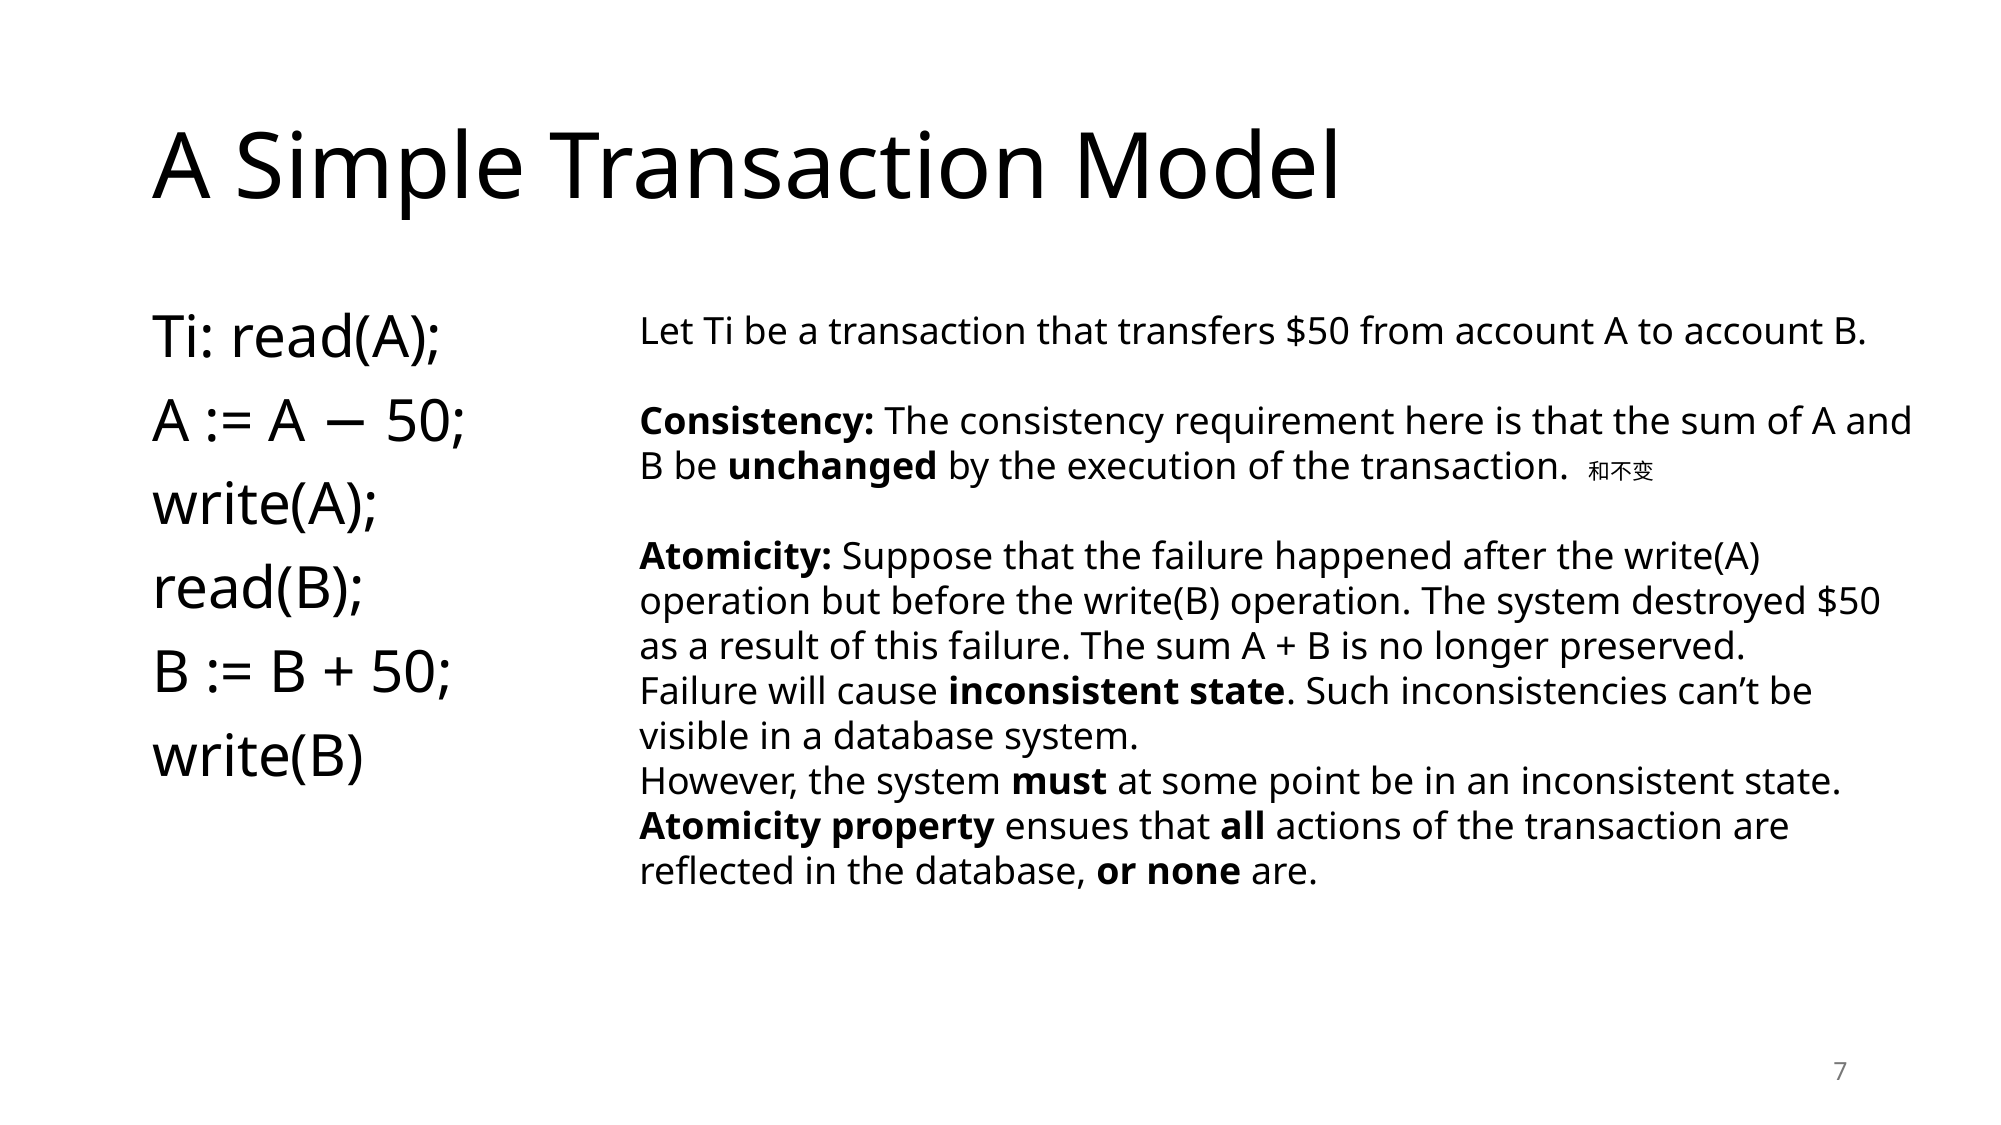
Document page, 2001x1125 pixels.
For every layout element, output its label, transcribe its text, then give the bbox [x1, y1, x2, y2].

slide_number 7 [1412, 1042, 1863, 1103]
list Ti: read(A); A := A − 50; write(A); read(B); B := B + 50; write(B) [137, 299, 543, 1014]
title A Simple Transaction Model [137, 59, 1863, 278]
text_box Let Ti be a transaction that transfers $50 from account A to account B. Consistency: The consistency requirement here is that the sum of A and B be unchanged by the execution of the transaction. 和不变 Atomicity: Suppose that the failure happened after the write(A) operation but before the write(B) operation. The system destroyed $50 as a result of this failure. The sum A + B is no longer preserved. Failure will cause inconsistent state. Such inconsistencies can’t be visible in a database system. However, the system must at some point be in an inconsistent state. Atomicity property ensues that all actions of the transaction are reflected in the database, or none are. [624, 299, 1931, 945]
